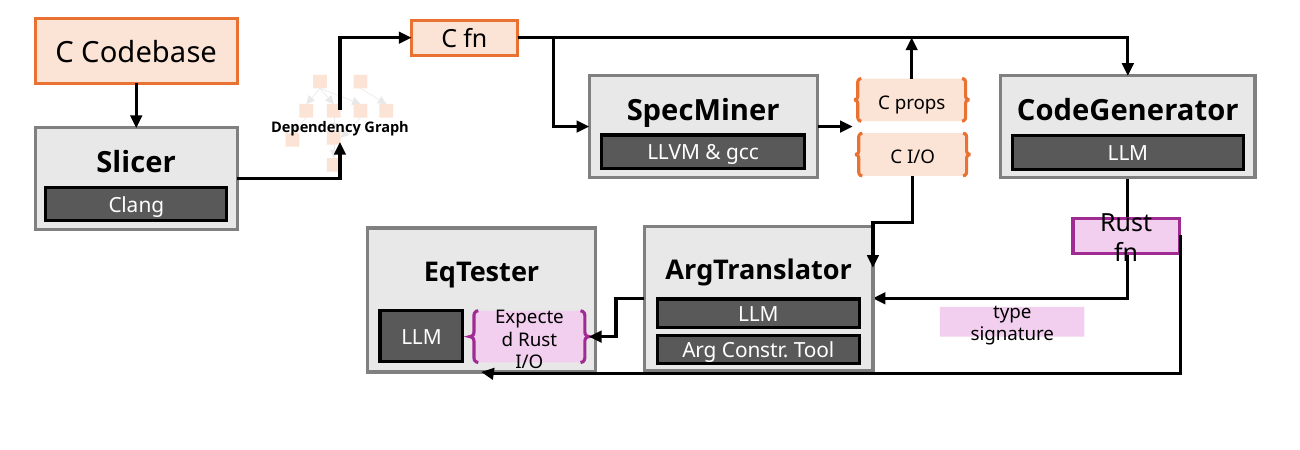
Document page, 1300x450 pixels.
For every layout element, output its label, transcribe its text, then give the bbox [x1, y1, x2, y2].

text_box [517, 37, 1129, 77]
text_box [939, 109, 1062, 235]
text_box C Codebase [34, 17, 239, 85]
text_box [480, 235, 1180, 373]
text_box LLM [378, 309, 464, 363]
text_box C props [853, 77, 970, 123]
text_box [338, 37, 413, 110]
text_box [285, 74, 394, 173]
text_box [517, 77, 590, 128]
text_box Dependency Graph [394, 110, 424, 143]
text_box Rust fn [1071, 217, 1181, 235]
text_box CodeGenerator [999, 74, 1257, 179]
text_box EqTester [366, 226, 597, 374]
text_box C fn [410, 19, 519, 57]
text_box Dependency Graph [256, 110, 285, 142]
text_box Expected Rust I/O [464, 309, 480, 364]
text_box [236, 142, 341, 179]
text_box LLM [1062, 134, 1245, 171]
text_box SpecMiner [588, 77, 819, 179]
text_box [34, 127, 238, 230]
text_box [846, 201, 940, 243]
text_box ArgTranslator [643, 225, 846, 235]
text_box C I/O [854, 131, 939, 178]
text_box LLVM & gcc [600, 133, 806, 170]
